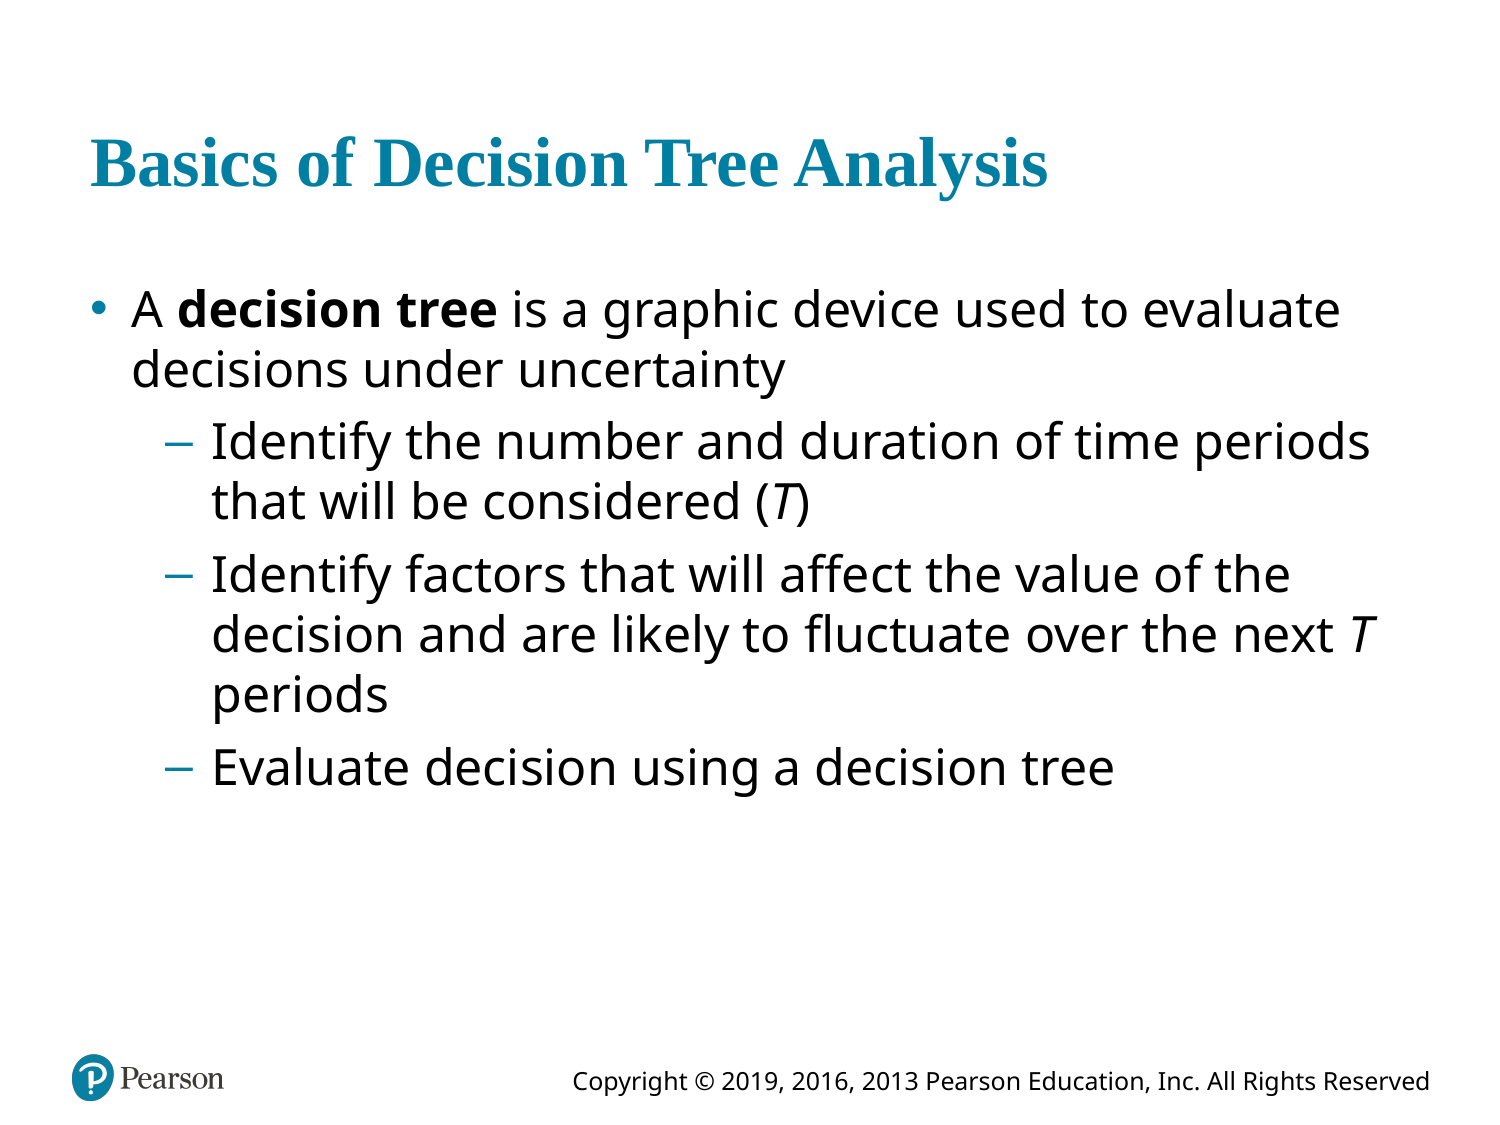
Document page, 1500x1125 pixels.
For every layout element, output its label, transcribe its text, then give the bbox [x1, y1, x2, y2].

list A decision tree is a graphic device used to evaluate decisions under uncertainty Identify the number and duration of time periods that will be considered (T) Identify factors that will affect the value of the decision and are likely to fluctuate over the next T periods Evaluate decision using a decision tree [75, 262, 1425, 931]
picture [98, 1054, 224, 1101]
picture [80, 1063, 106, 1088]
picture [72, 1054, 88, 1070]
picture [72, 1087, 83, 1101]
title Basics of Decision Tree Analysis [75, 0, 1425, 216]
